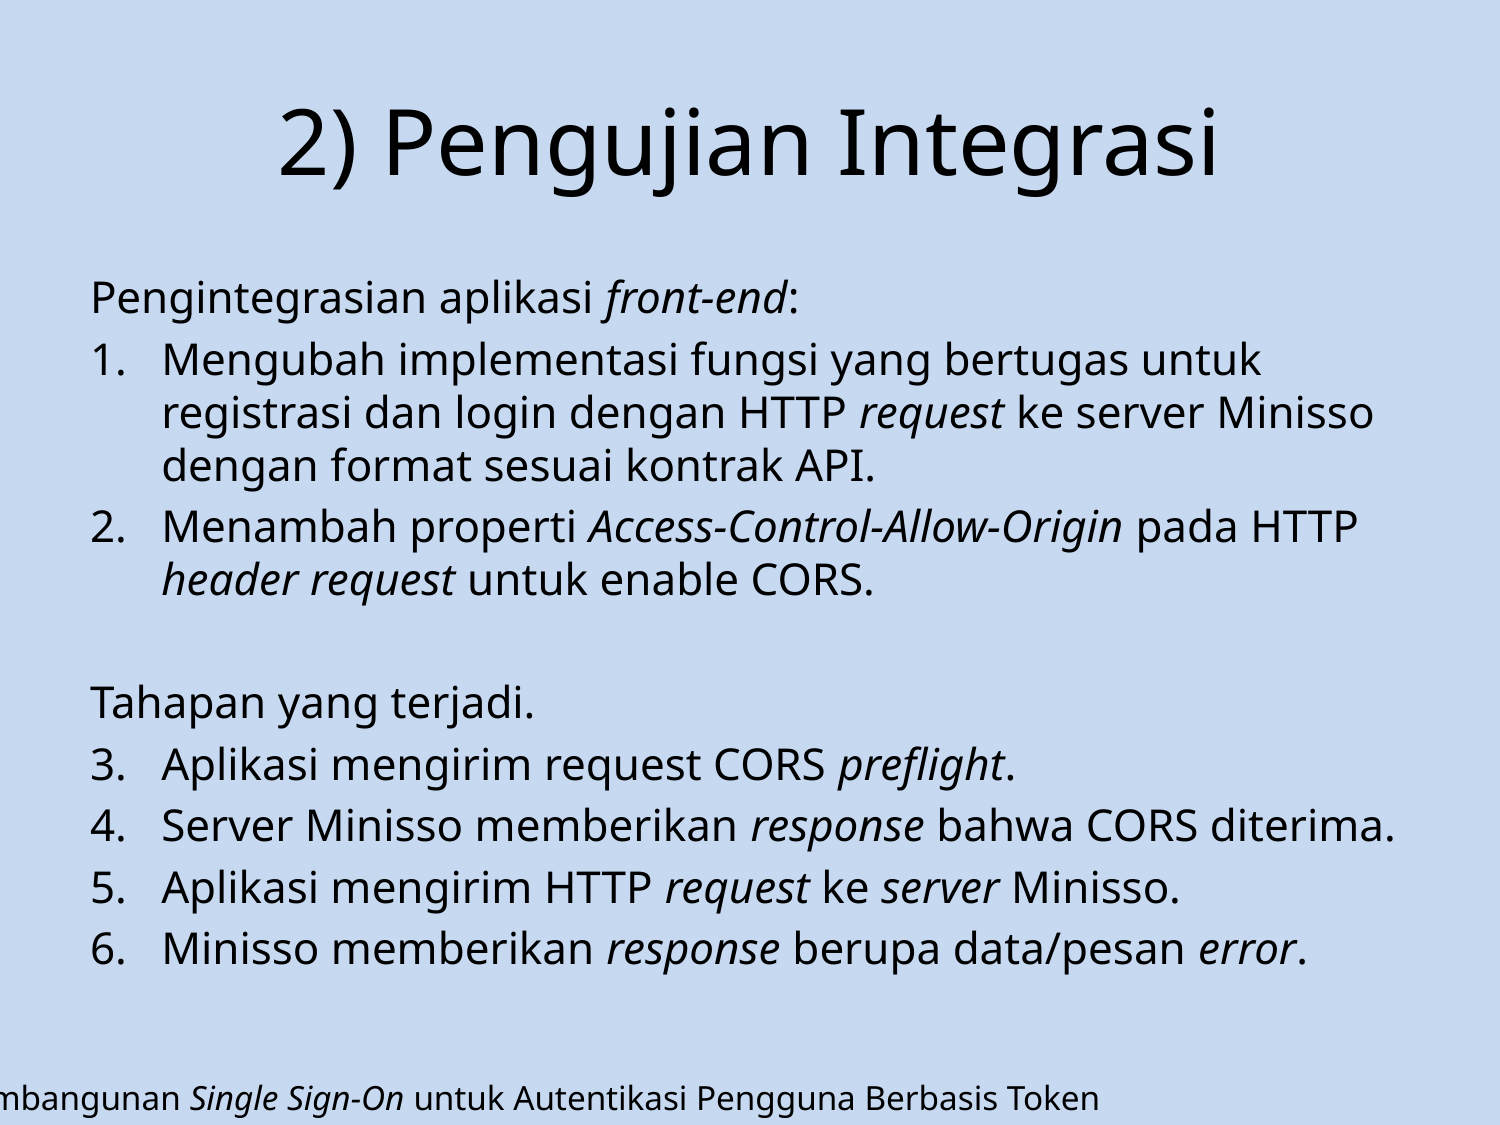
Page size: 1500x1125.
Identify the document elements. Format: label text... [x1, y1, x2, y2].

text_box [61, 243, 1450, 1030]
list Pengintegrasian aplikasi front-end: Mengubah implementasi fungsi yang bertugas untuk registrasi dan login dengan HTTP request ke server Minisso dengan format sesuai kontrak API. Menambah properti Access-Control-Allow-Origin pada HTTP header request untuk enable CORS. Tahapan yang terjadi. Aplikasi mengirim request CORS preflight. Server Minisso memberikan response bahwa CORS diterima. Aplikasi mengirim HTTP request ke server Minisso. Minisso memberikan response berupa data/pesan error. [75, 262, 1425, 1005]
title 2) Pengujian Integrasi [75, 45, 1425, 233]
text_box Pembangunan Single Sign-On untuk Autentikasi Pengguna Berbasis Token [0, 1069, 1117, 1125]
